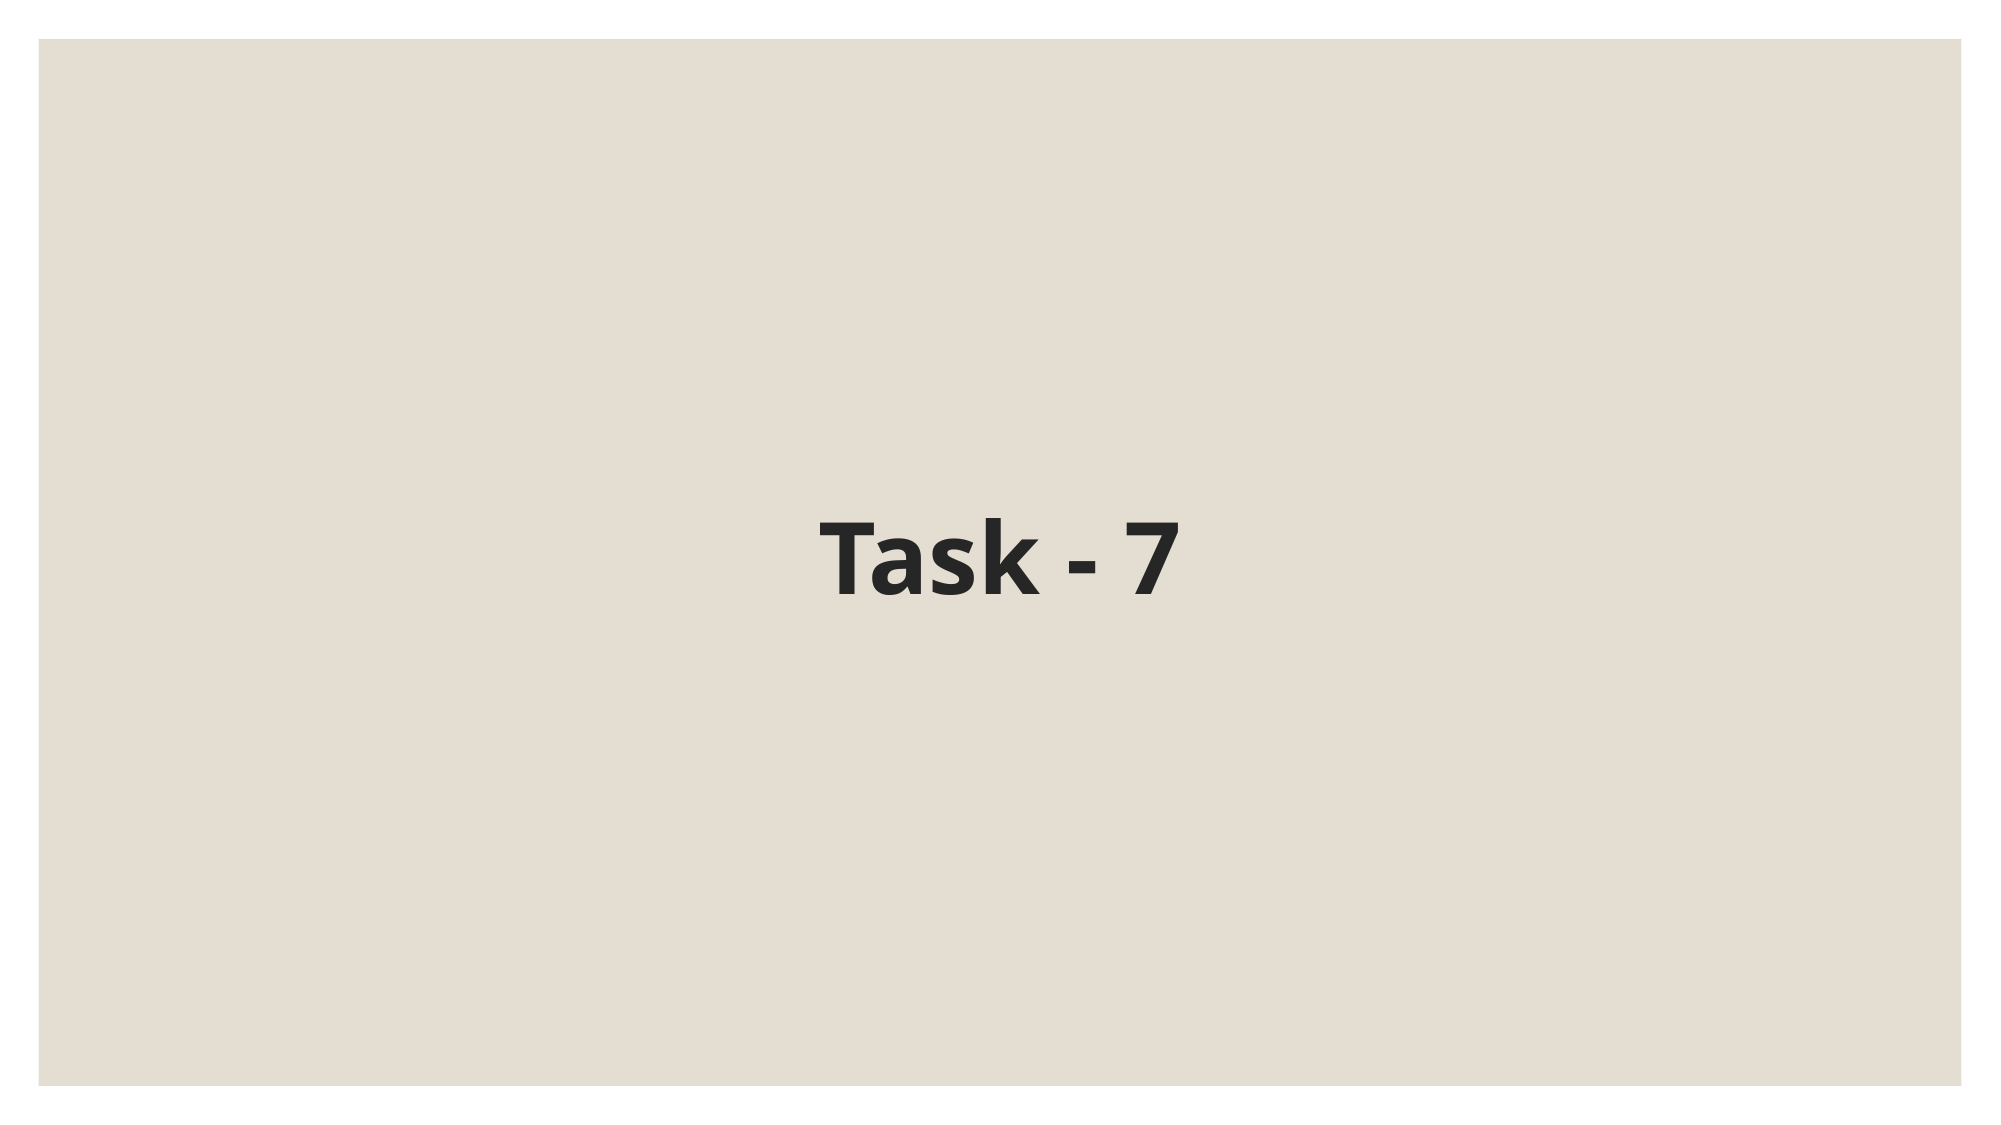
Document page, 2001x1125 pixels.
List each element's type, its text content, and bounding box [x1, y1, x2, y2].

title Task - 7 [174, 450, 1825, 675]
